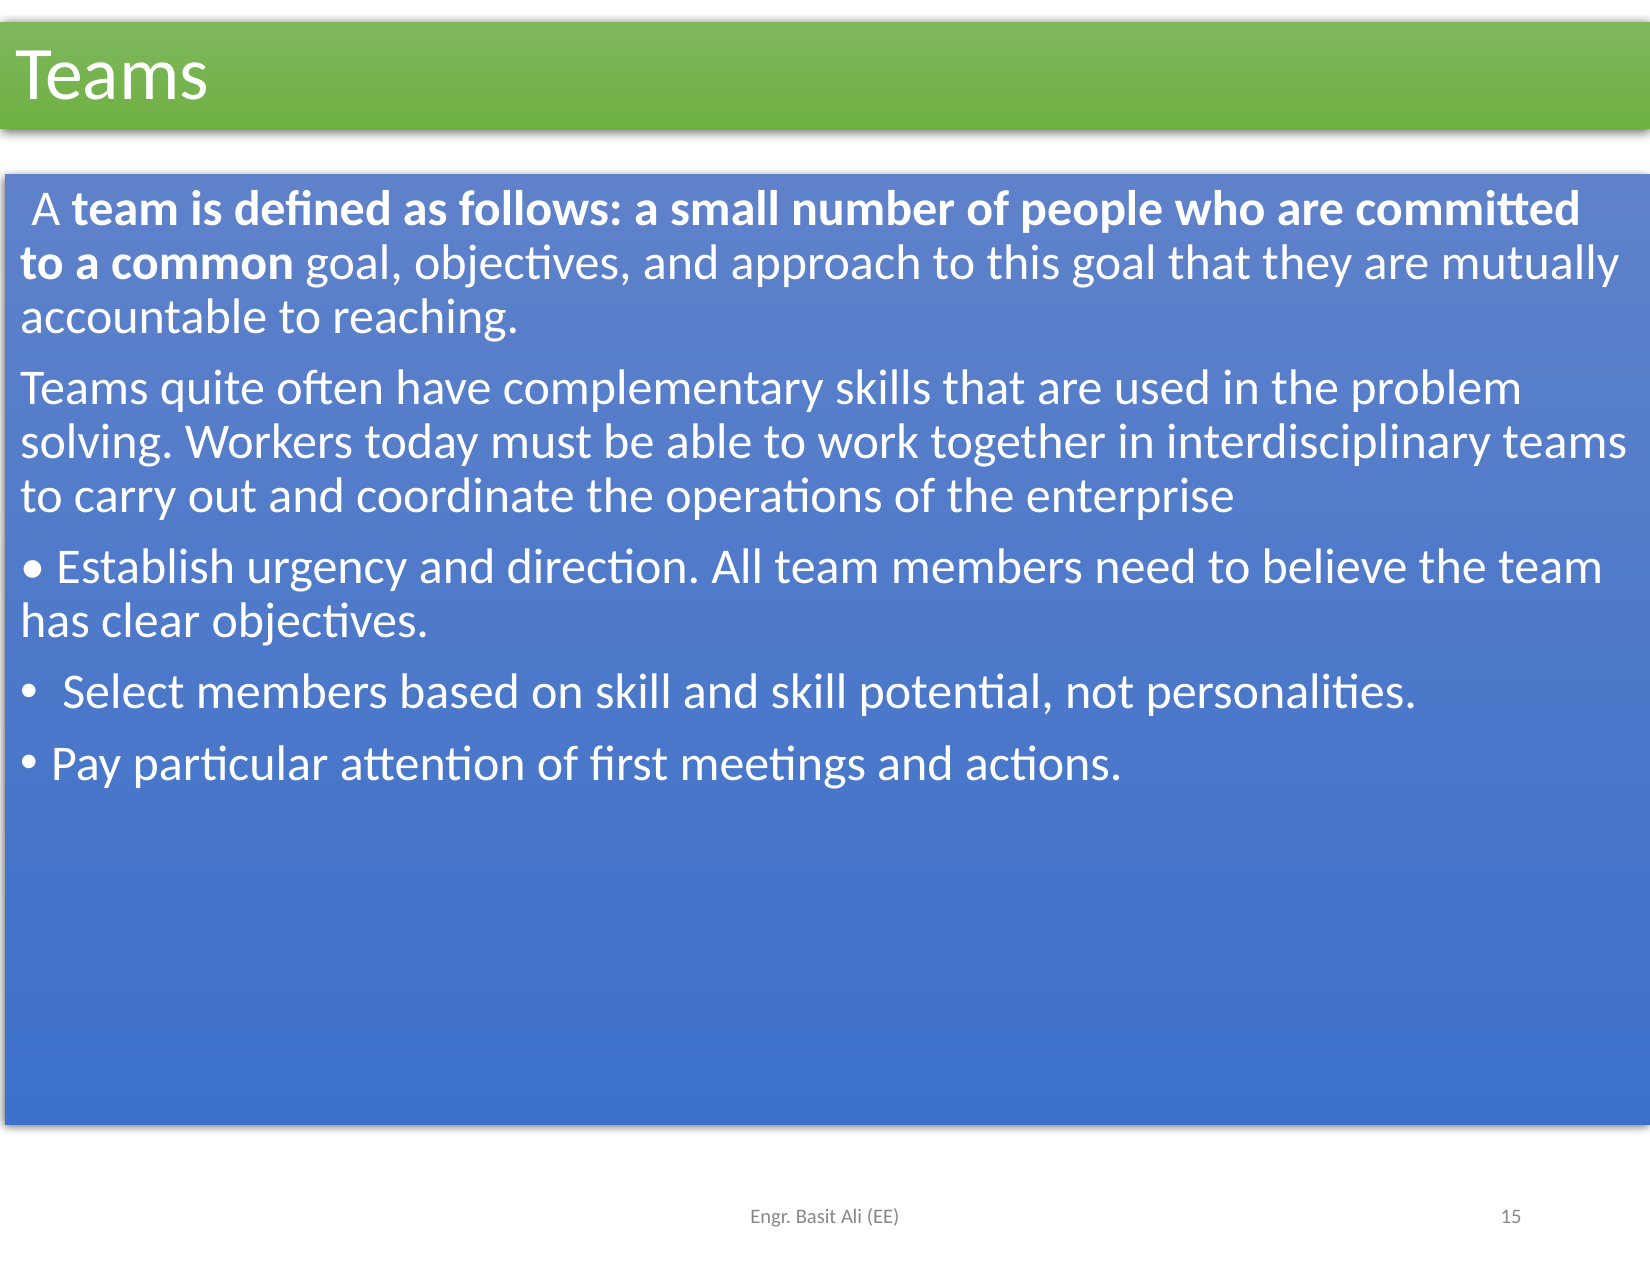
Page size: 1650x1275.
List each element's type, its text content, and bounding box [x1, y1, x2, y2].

title Teams [0, 22, 1650, 129]
slide_number 15 [1165, 1181, 1537, 1250]
footer Engr. Basit Ali (EE) [546, 1181, 1104, 1250]
list A team is defined as follows: a small number of people who are committed to a common goal, objectives, and approach to this goal that they are mutually accountable to reaching. Teams quite often have complementary skills that are used in the problem solving. Workers today must be able to work together in interdisciplinary teams to carry out and coordinate the operations of the enterprise • Establish urgency and direction. All team members need to believe the team has clear objectives. Select members based on skill and skill potential, not personalities. Pay particular attention of first meetings and actions. [5, 174, 1650, 1125]
